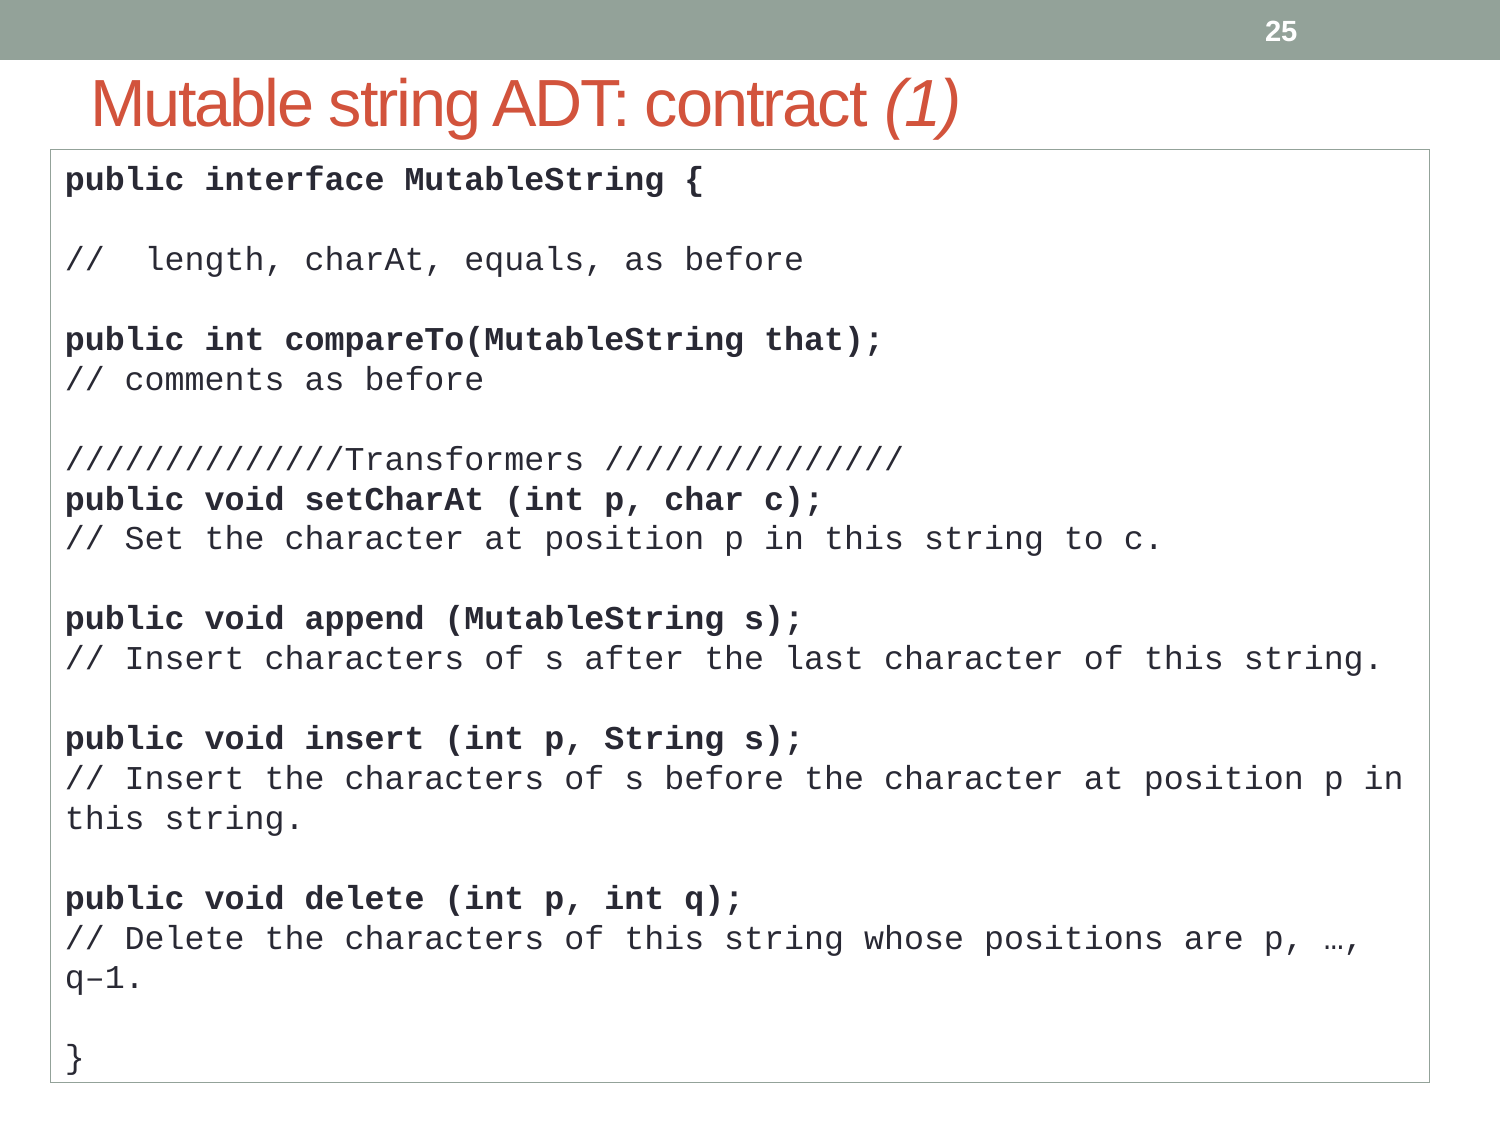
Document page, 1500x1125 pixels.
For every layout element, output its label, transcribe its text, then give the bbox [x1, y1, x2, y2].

title Mutable string ADT: contract (1) [75, 50, 1425, 149]
text_box public interface MutableString { // length, charAt, equals, as before public int compareTo(MutableString that); // comments as before //////////////Transformers /////////////// public void setCharAt (int p, char c); // Set the character at position p in this string to c. public void append (MutableString s); // Insert characters of s after the last character of this string. public void insert (int p, String s); // Insert the characters of s before the character at position p in this string. public void delete (int p, int q); // Delete the characters of this string whose positions are p, …, q–1. } [50, 149, 1430, 1083]
slide_number 25 [1250, 3, 1425, 57]
